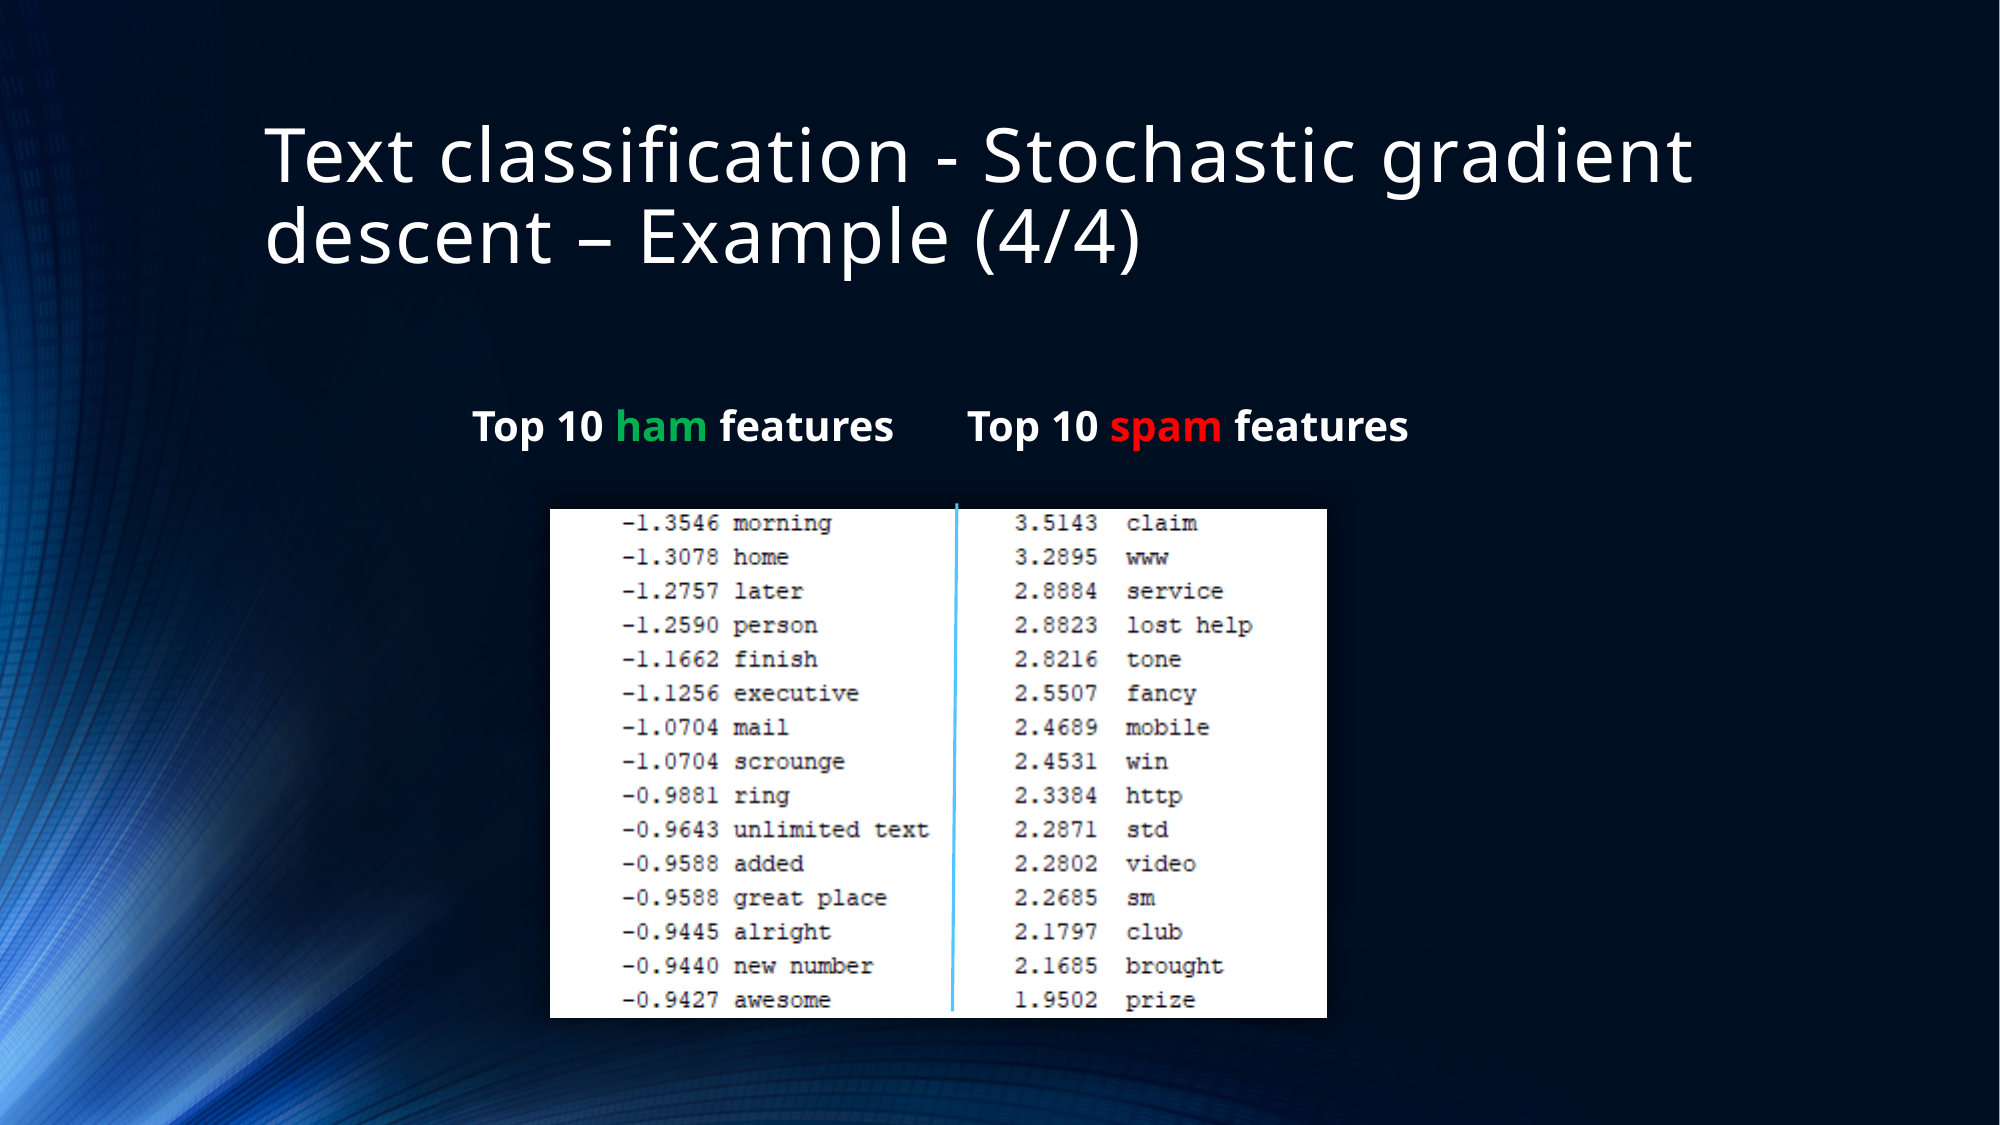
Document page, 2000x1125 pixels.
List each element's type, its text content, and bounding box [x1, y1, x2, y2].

title Text classification - Stochastic gradient descent – Example (4/4) [249, 62, 1750, 288]
picture [0, 0, 2000, 1125]
text_box Top 10 ham features [457, 392, 910, 458]
text_box Top 10 spam features [952, 392, 1424, 458]
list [550, 509, 1327, 1018]
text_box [952, 503, 957, 1012]
